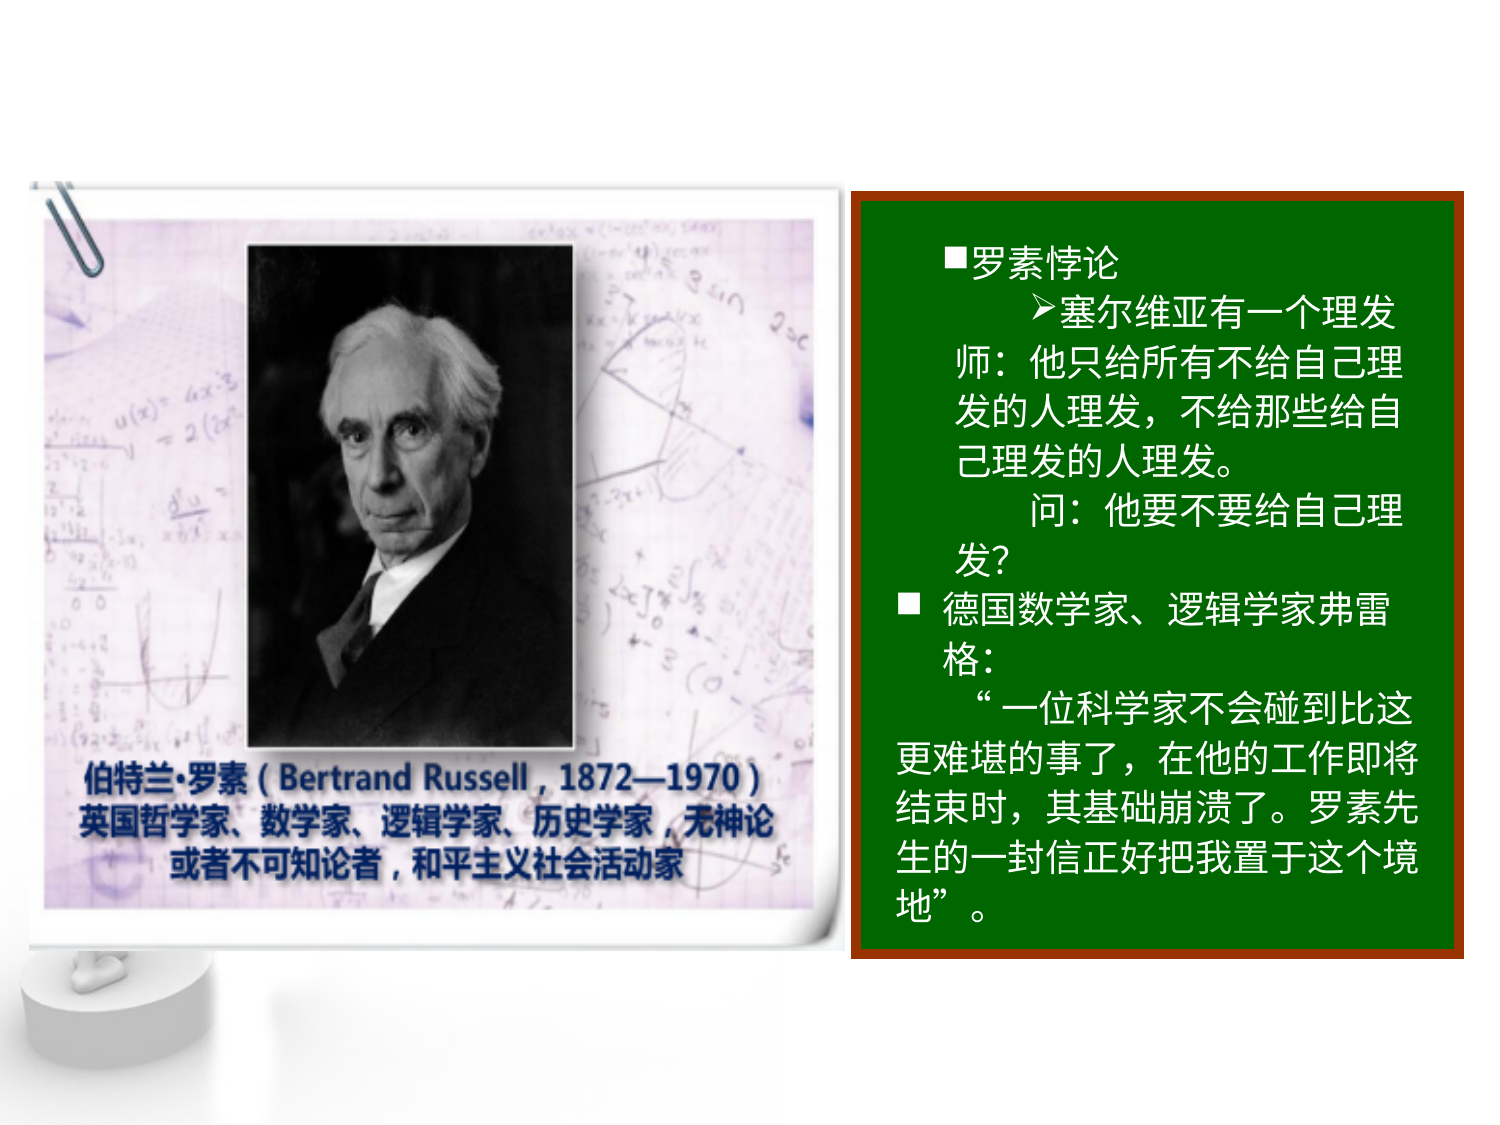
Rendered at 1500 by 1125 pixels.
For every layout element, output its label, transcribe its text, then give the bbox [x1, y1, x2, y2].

text_box [856, 196, 1459, 955]
picture [0, 91, 1355, 1125]
text_box 罗素悖论 塞尔维亚有一个理发师：他只给所有不给自己理发的人理发，不给那些给自己理发的人理发。 问：他要不要给自己理发？ 德国数学家、逻辑学家弗雷格： “一位科学家不会碰到比这更难堪的事了，在他的工作即将结束时，其基础崩溃了。罗素先生的一封信正好把我置于这个境地”。 [880, 228, 1444, 936]
